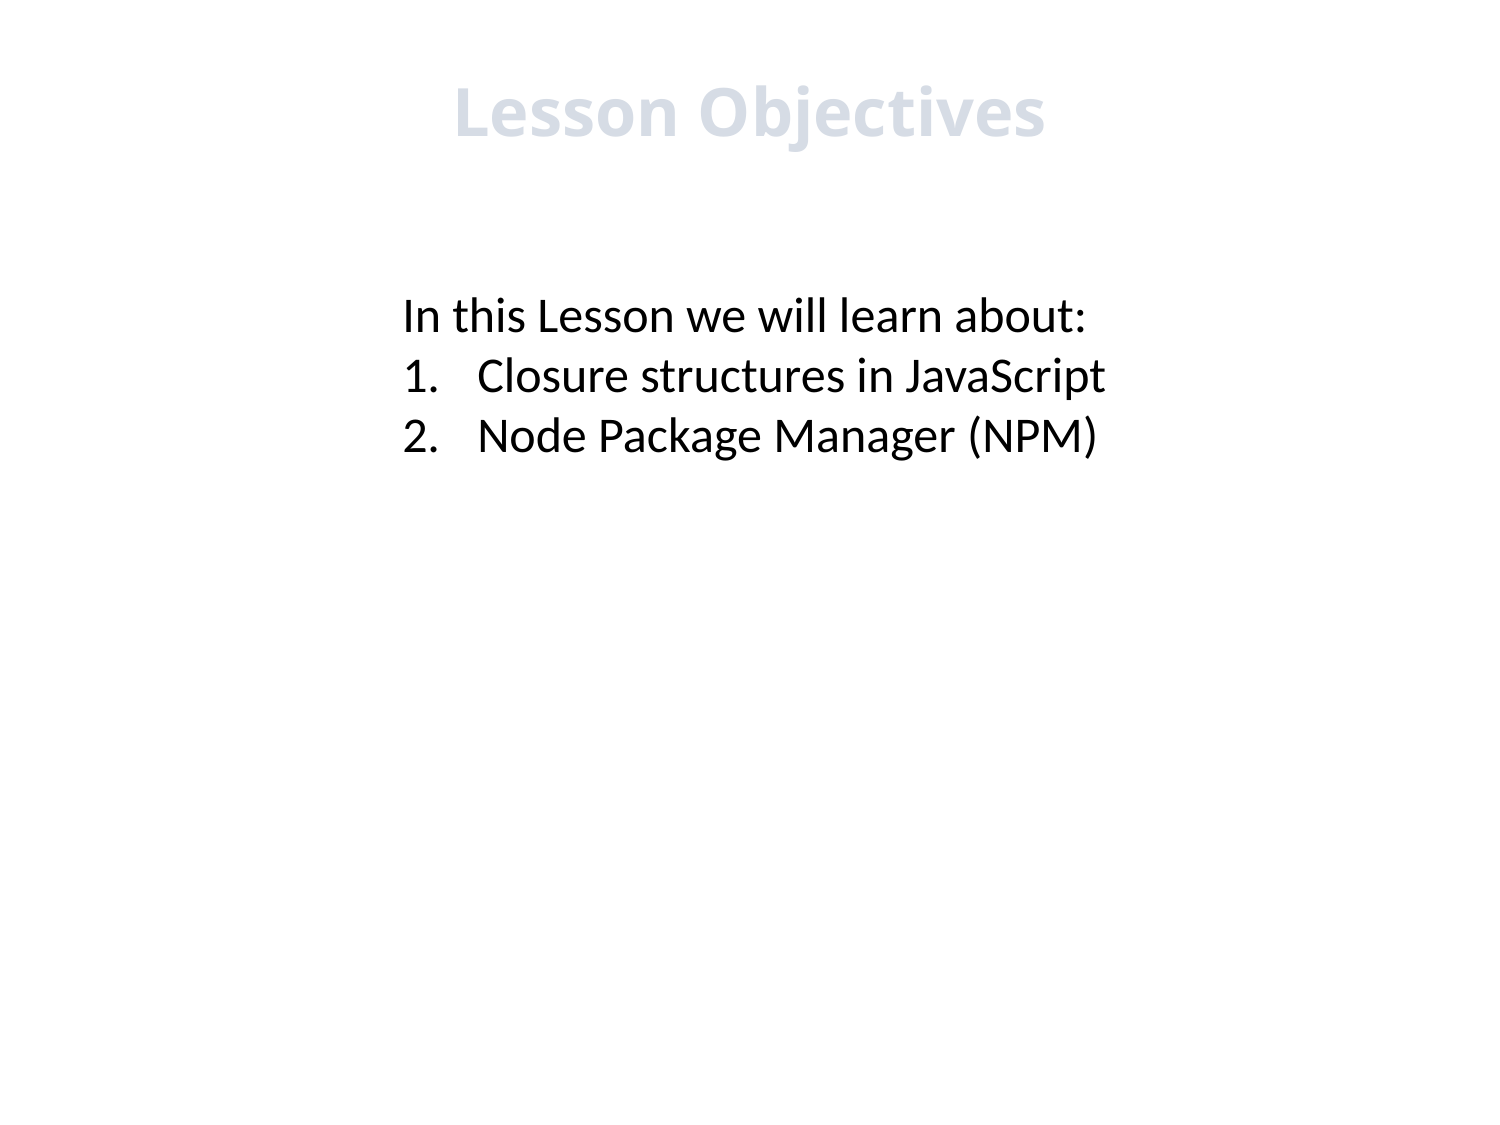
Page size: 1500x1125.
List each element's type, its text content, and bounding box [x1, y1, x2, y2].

text_box Lesson Objectives [231, 62, 1269, 288]
text_box In this Lesson we will learn about: Closure structures in JavaScript Node Package Manager (NPM) [387, 274, 1463, 470]
